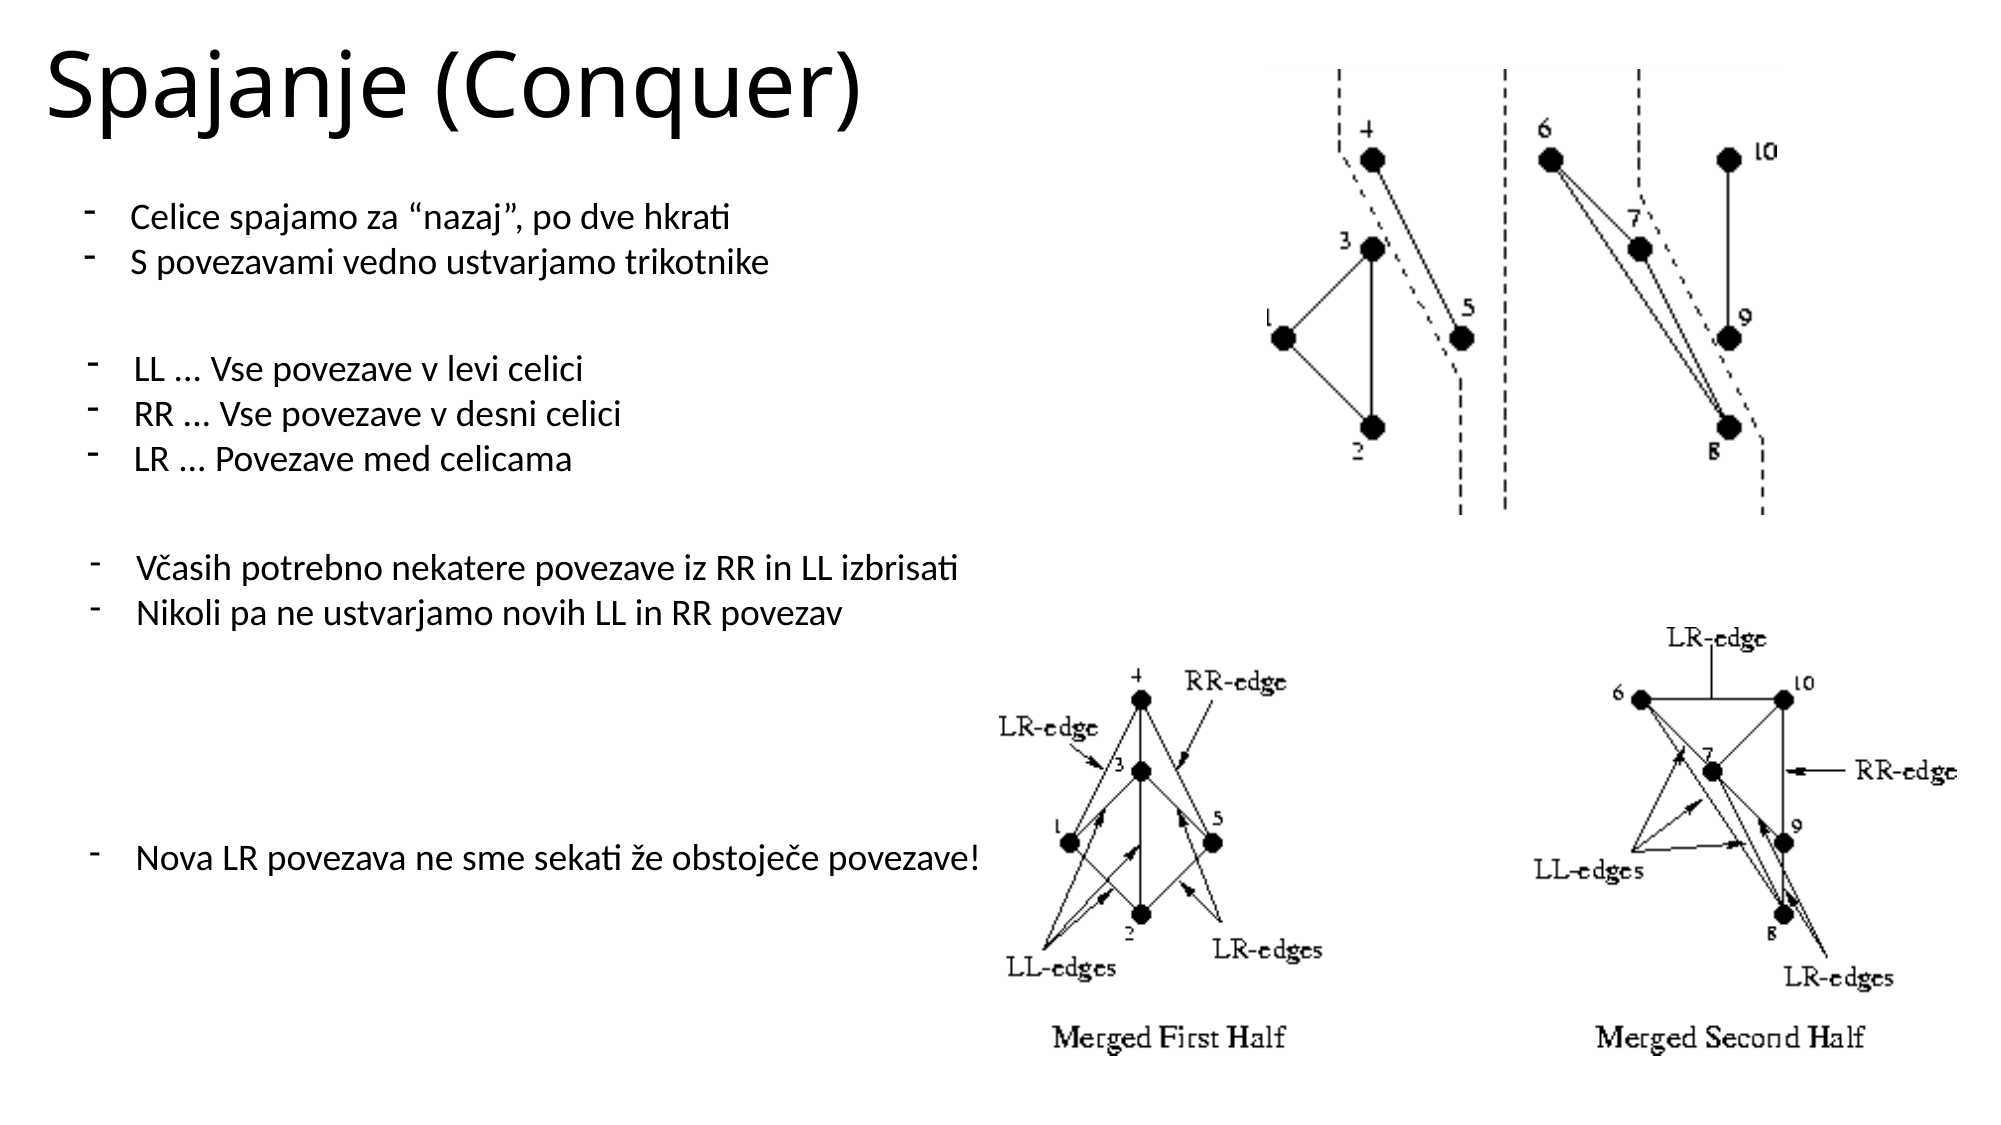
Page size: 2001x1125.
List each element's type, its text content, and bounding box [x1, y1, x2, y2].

text_box LL ... Vse povezave v levi celici RR ... Vse povezave v desni celici LR ... Povezave med celicama [72, 337, 637, 487]
picture [1267, 69, 1777, 515]
title Spajanje (Conquer) [29, 28, 1110, 149]
text_box Nova LR povezava ne sme sekati že obstoječe povezave! [73, 825, 997, 886]
text_box Celice spajamo za “nazaj”, po dve hkrati S povezavami vedno ustvarjamo trikotnike [68, 184, 877, 290]
picture [999, 627, 1957, 1056]
text_box Včasih potrebno nekatere povezave iz RR in LL izbrisati Nikoli pa ne ustvarjamo novih LL in RR povezav [74, 535, 983, 640]
